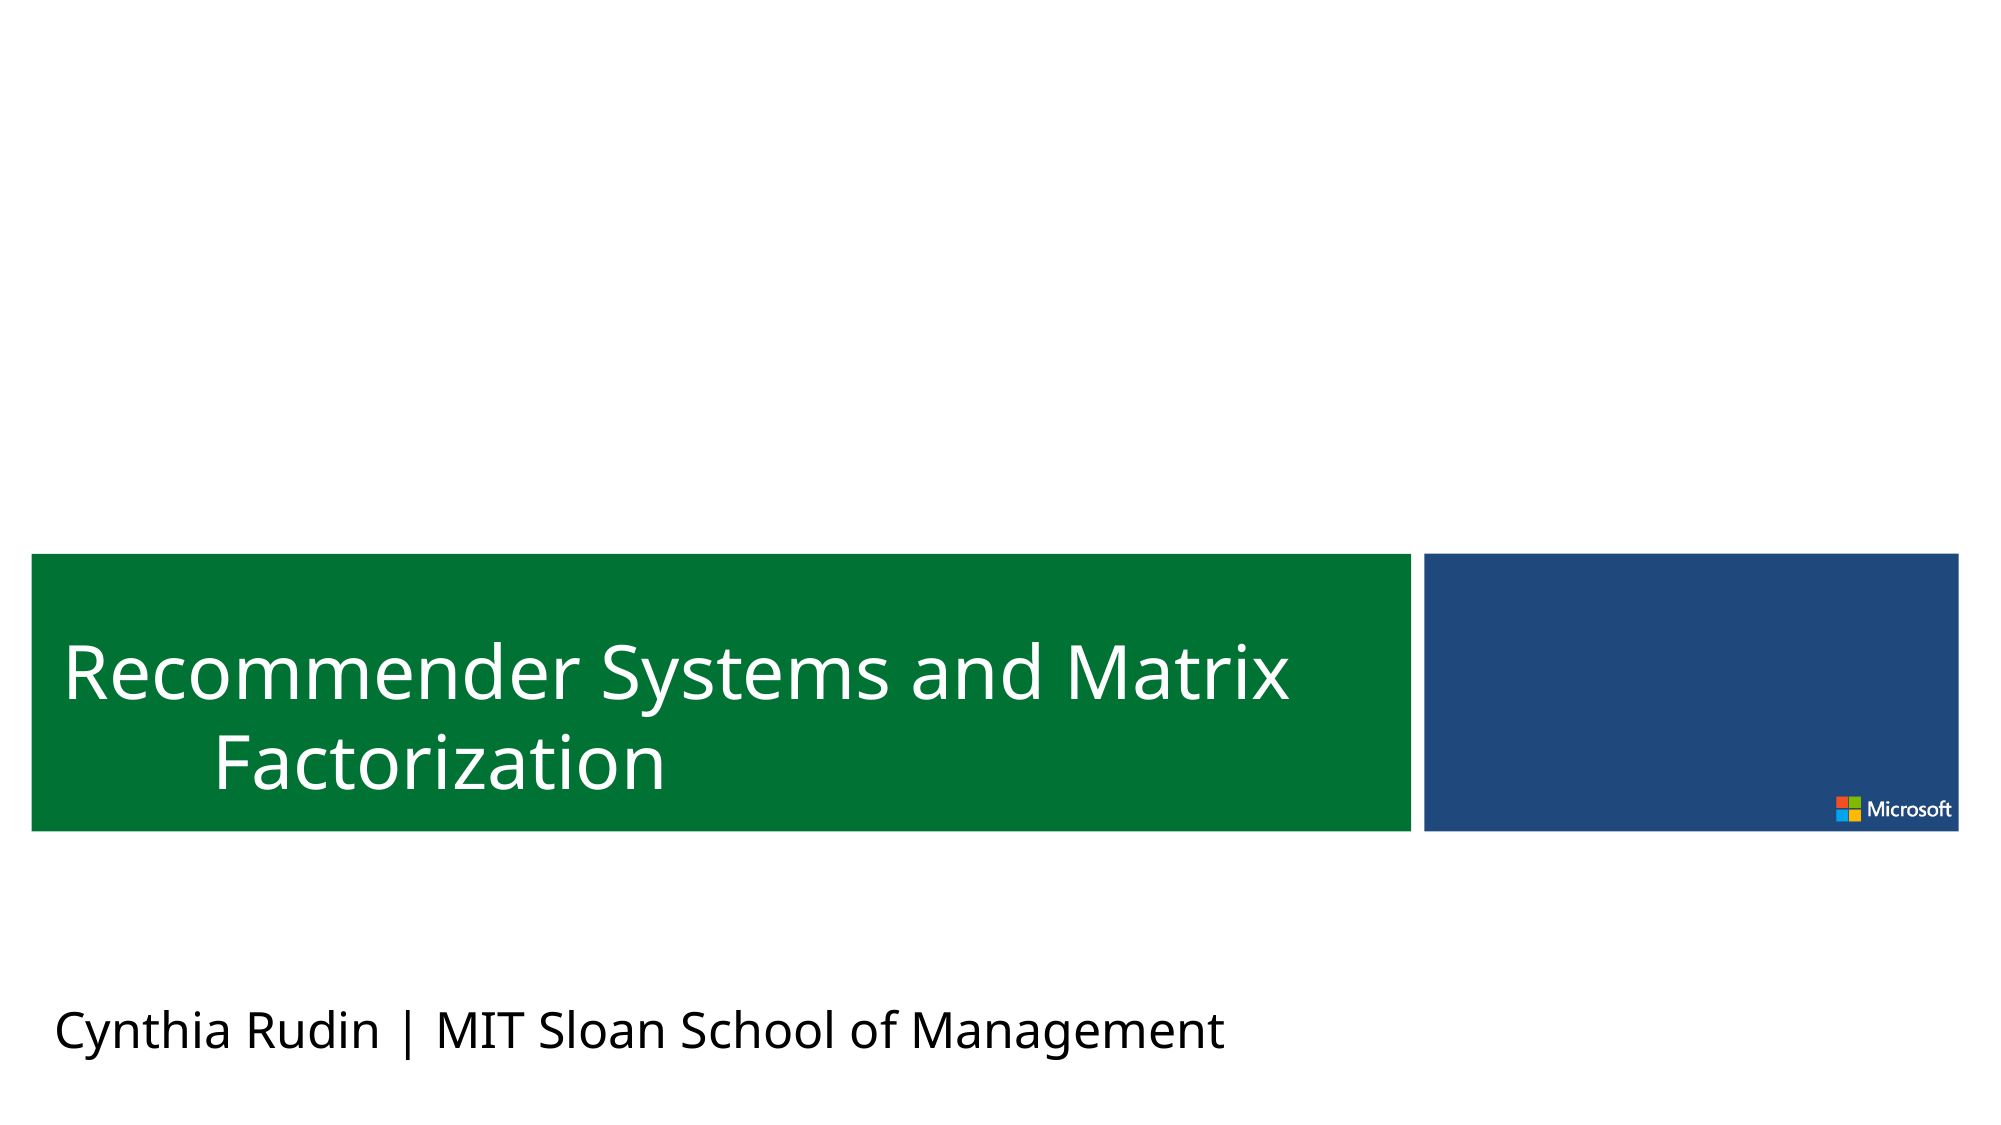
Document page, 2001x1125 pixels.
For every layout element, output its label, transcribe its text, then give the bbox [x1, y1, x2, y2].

picture [1834, 790, 1956, 827]
list Recommender Systems and Matrix Factorization [47, 568, 1396, 813]
subtitle Cynthia Rudin | MIT Sloan School of Management [31, 841, 1412, 1082]
